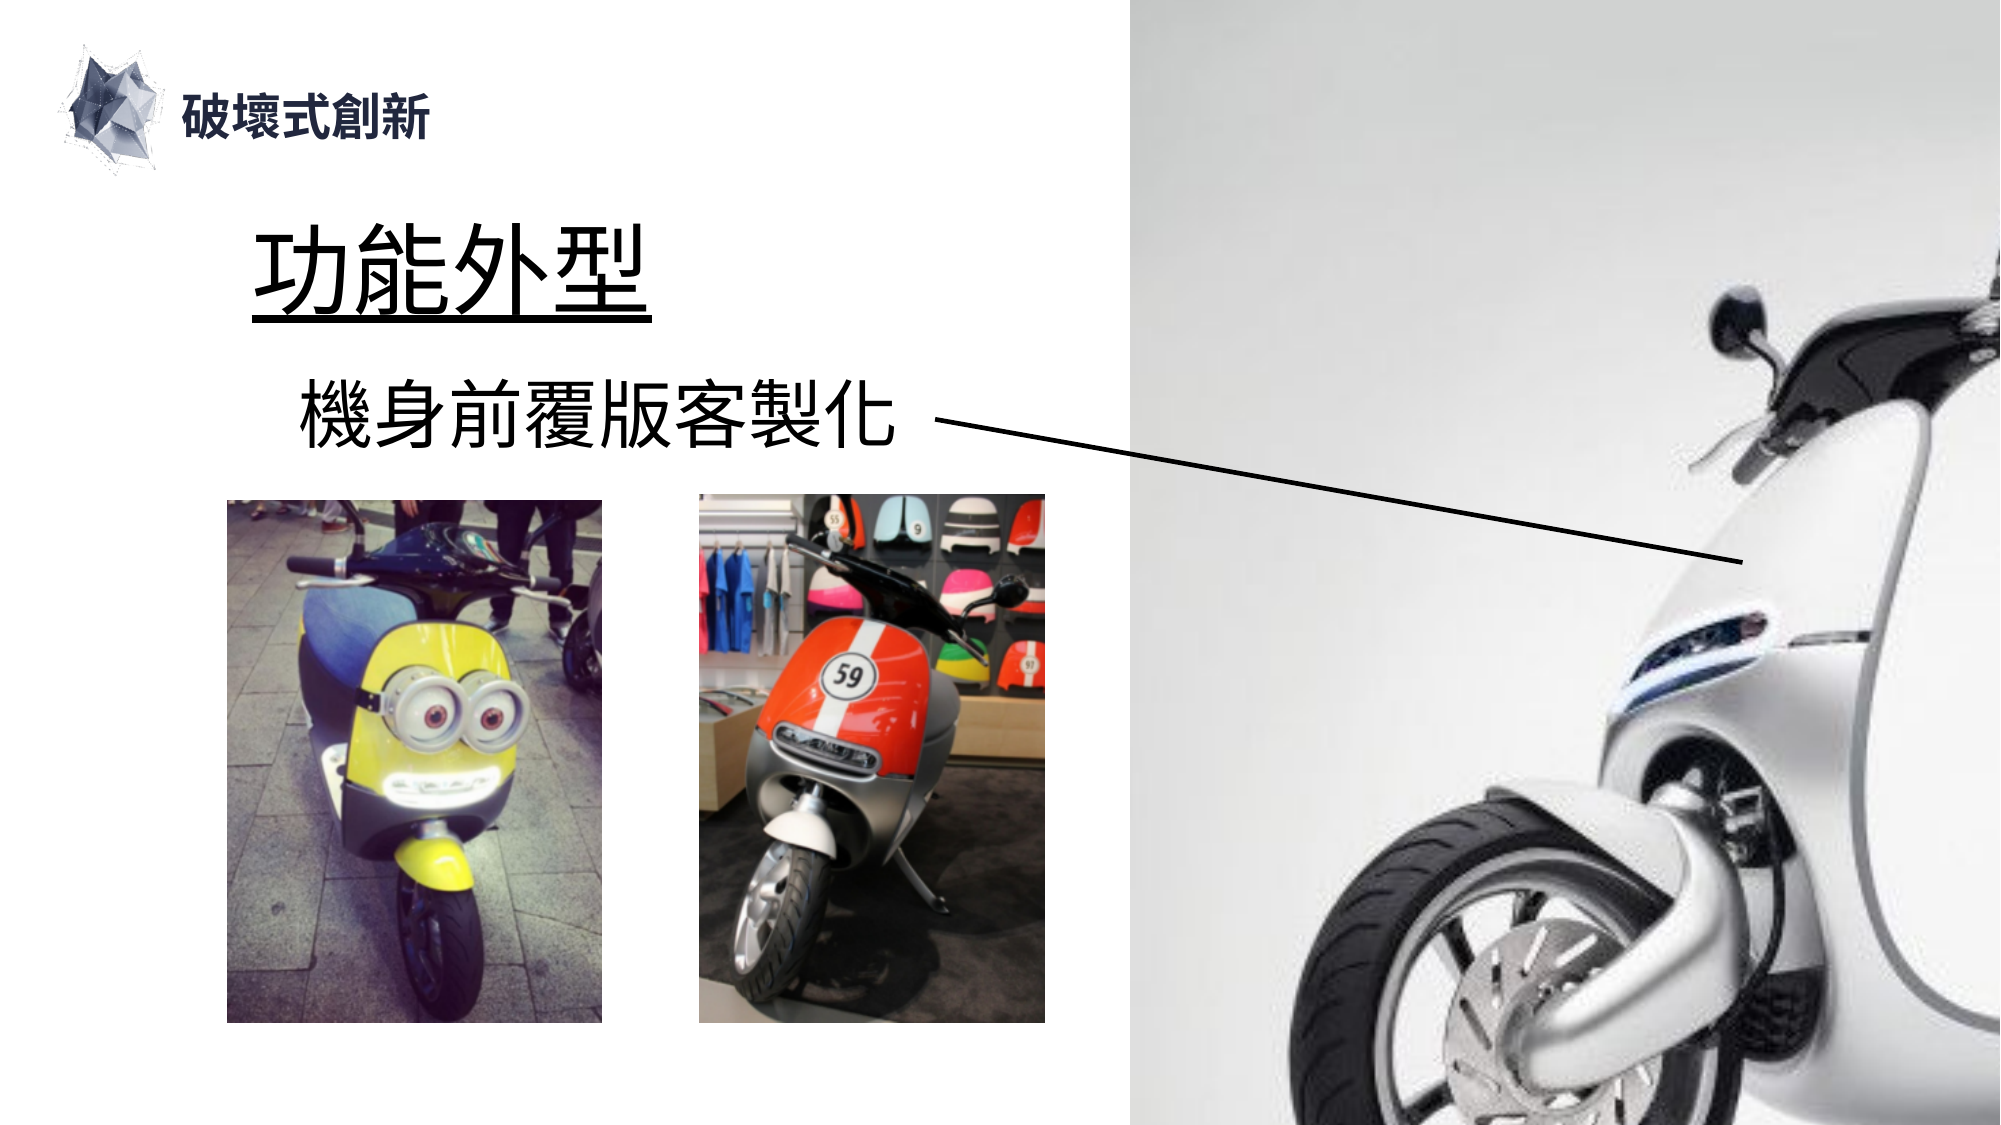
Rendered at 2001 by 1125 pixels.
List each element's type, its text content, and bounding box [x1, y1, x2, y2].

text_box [934, 419, 1743, 563]
text_box 功能外型 [236, 200, 704, 336]
text_box 機身前覆版客製化 [283, 360, 914, 465]
picture [1130, 0, 2000, 1125]
picture [699, 494, 1045, 1023]
picture [227, 500, 602, 1023]
text_box 破壞式創新 [201, 70, 432, 153]
picture [1, 0, 211, 227]
